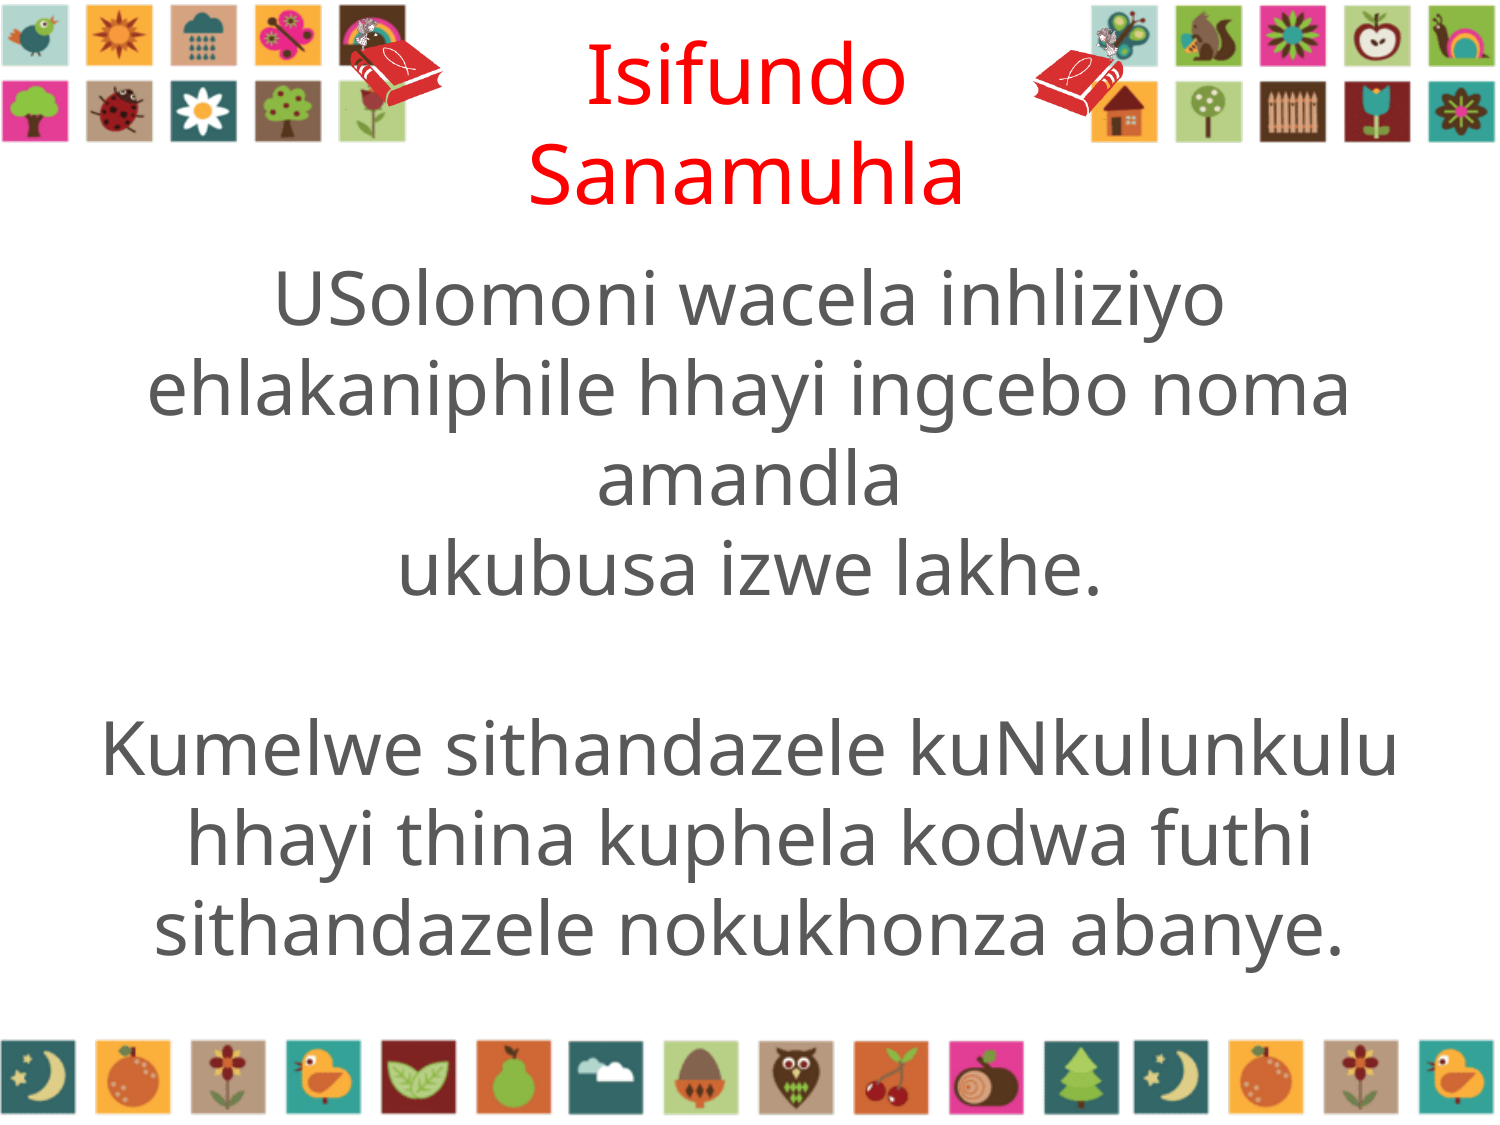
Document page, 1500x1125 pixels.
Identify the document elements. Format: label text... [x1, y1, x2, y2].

picture [1001, 3, 1500, 150]
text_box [0, 1028, 1500, 1118]
text_box USolomoni wacela inhliziyo ehlakaniphile hhayi ingcebo noma amandla ukubusa izwe lakhe. Kumelwe sithandazele kuNkulunkulu hhayi thina kuphela kodwa futhi sithandazele nokukhonza abanye. [76, 243, 1424, 979]
text_box Isifundo Sanamuhla [414, 13, 1080, 229]
picture [0, 2, 475, 150]
